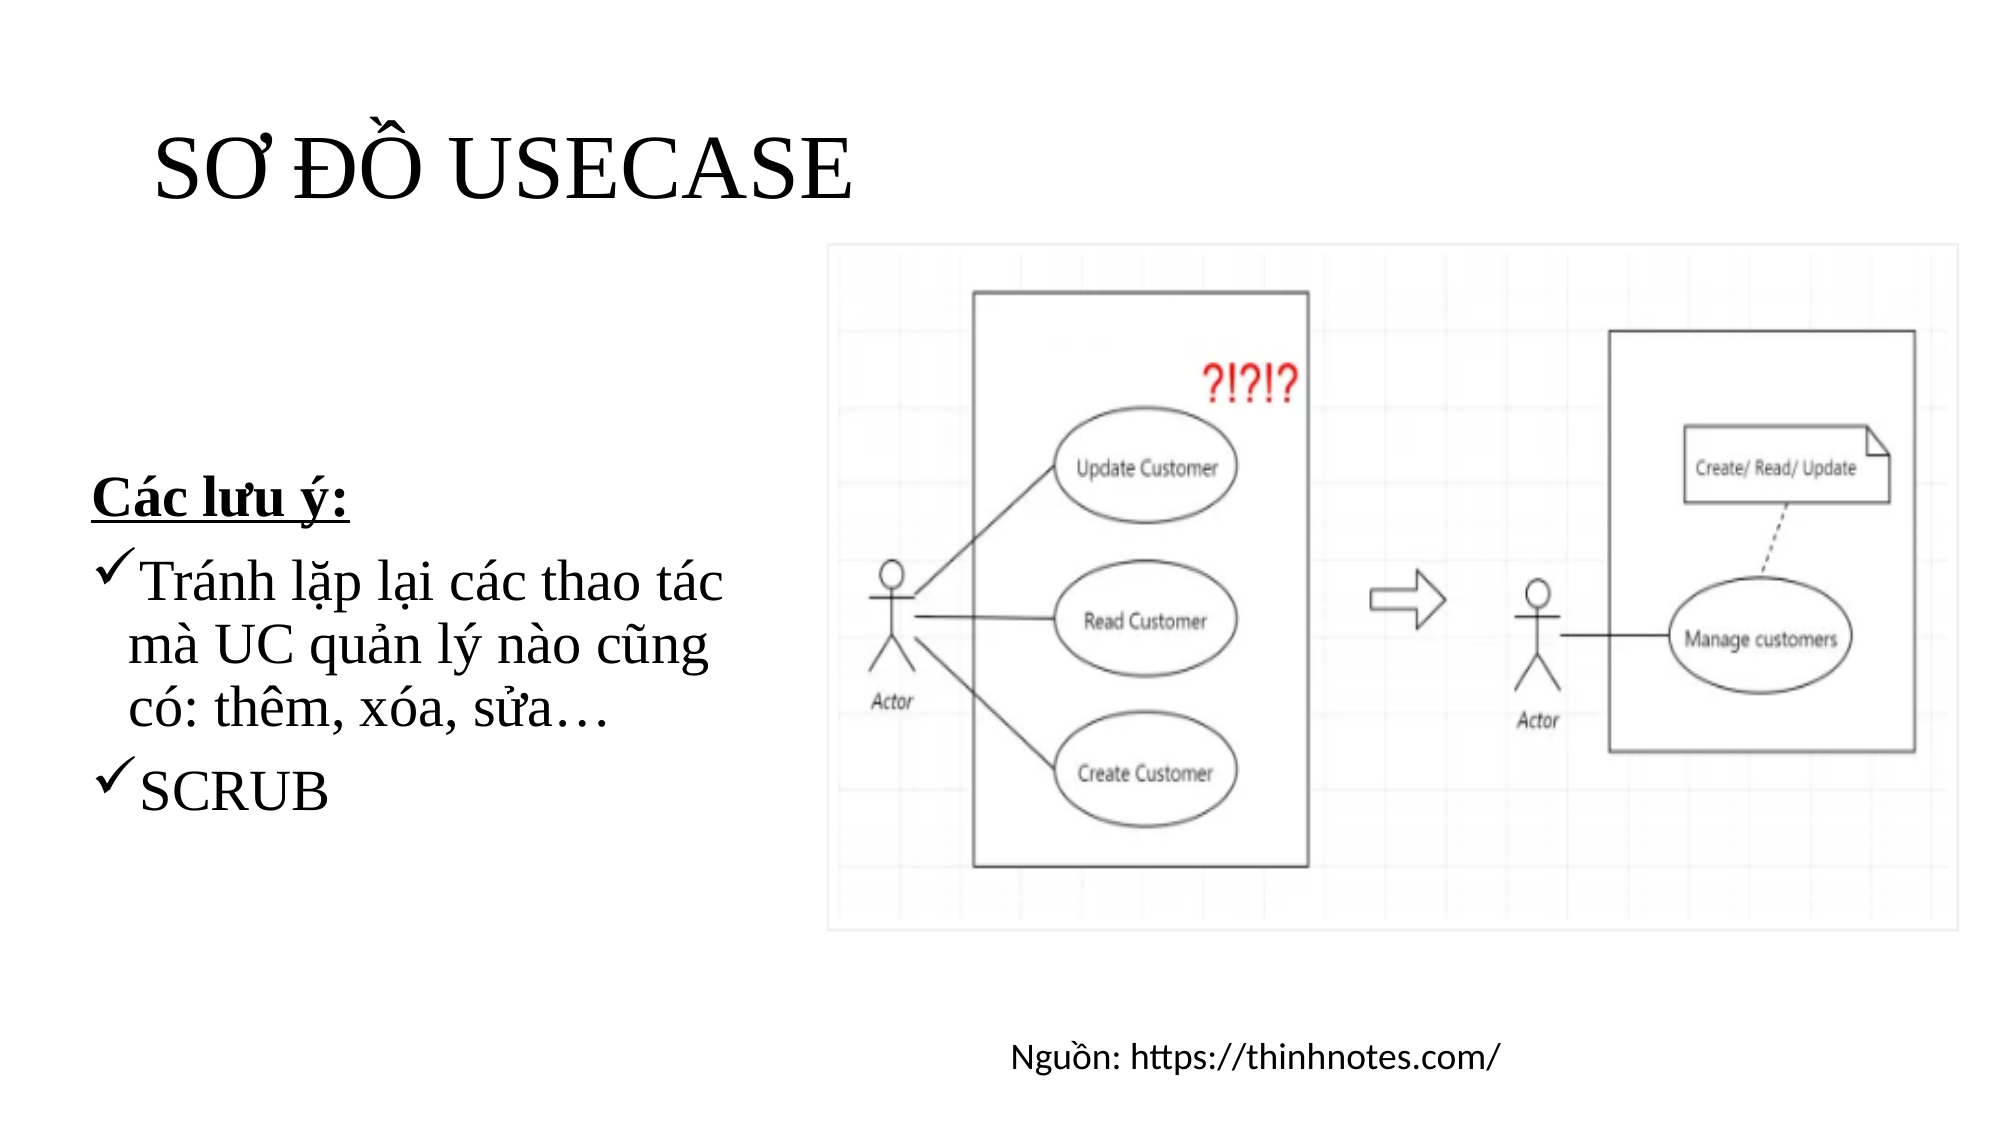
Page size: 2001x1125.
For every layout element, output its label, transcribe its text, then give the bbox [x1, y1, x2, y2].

text_box Nguồn: https://thinhnotes.com/ [995, 1024, 1669, 1085]
picture [820, 237, 1959, 939]
title SƠ ĐỒ USECASE [137, 59, 1863, 278]
list Các lưu ý: Tránh lặp lại các thao tác mà UC quản lý nào cũng có: thêm, xóa, sửa… SCRUB [76, 459, 778, 846]
